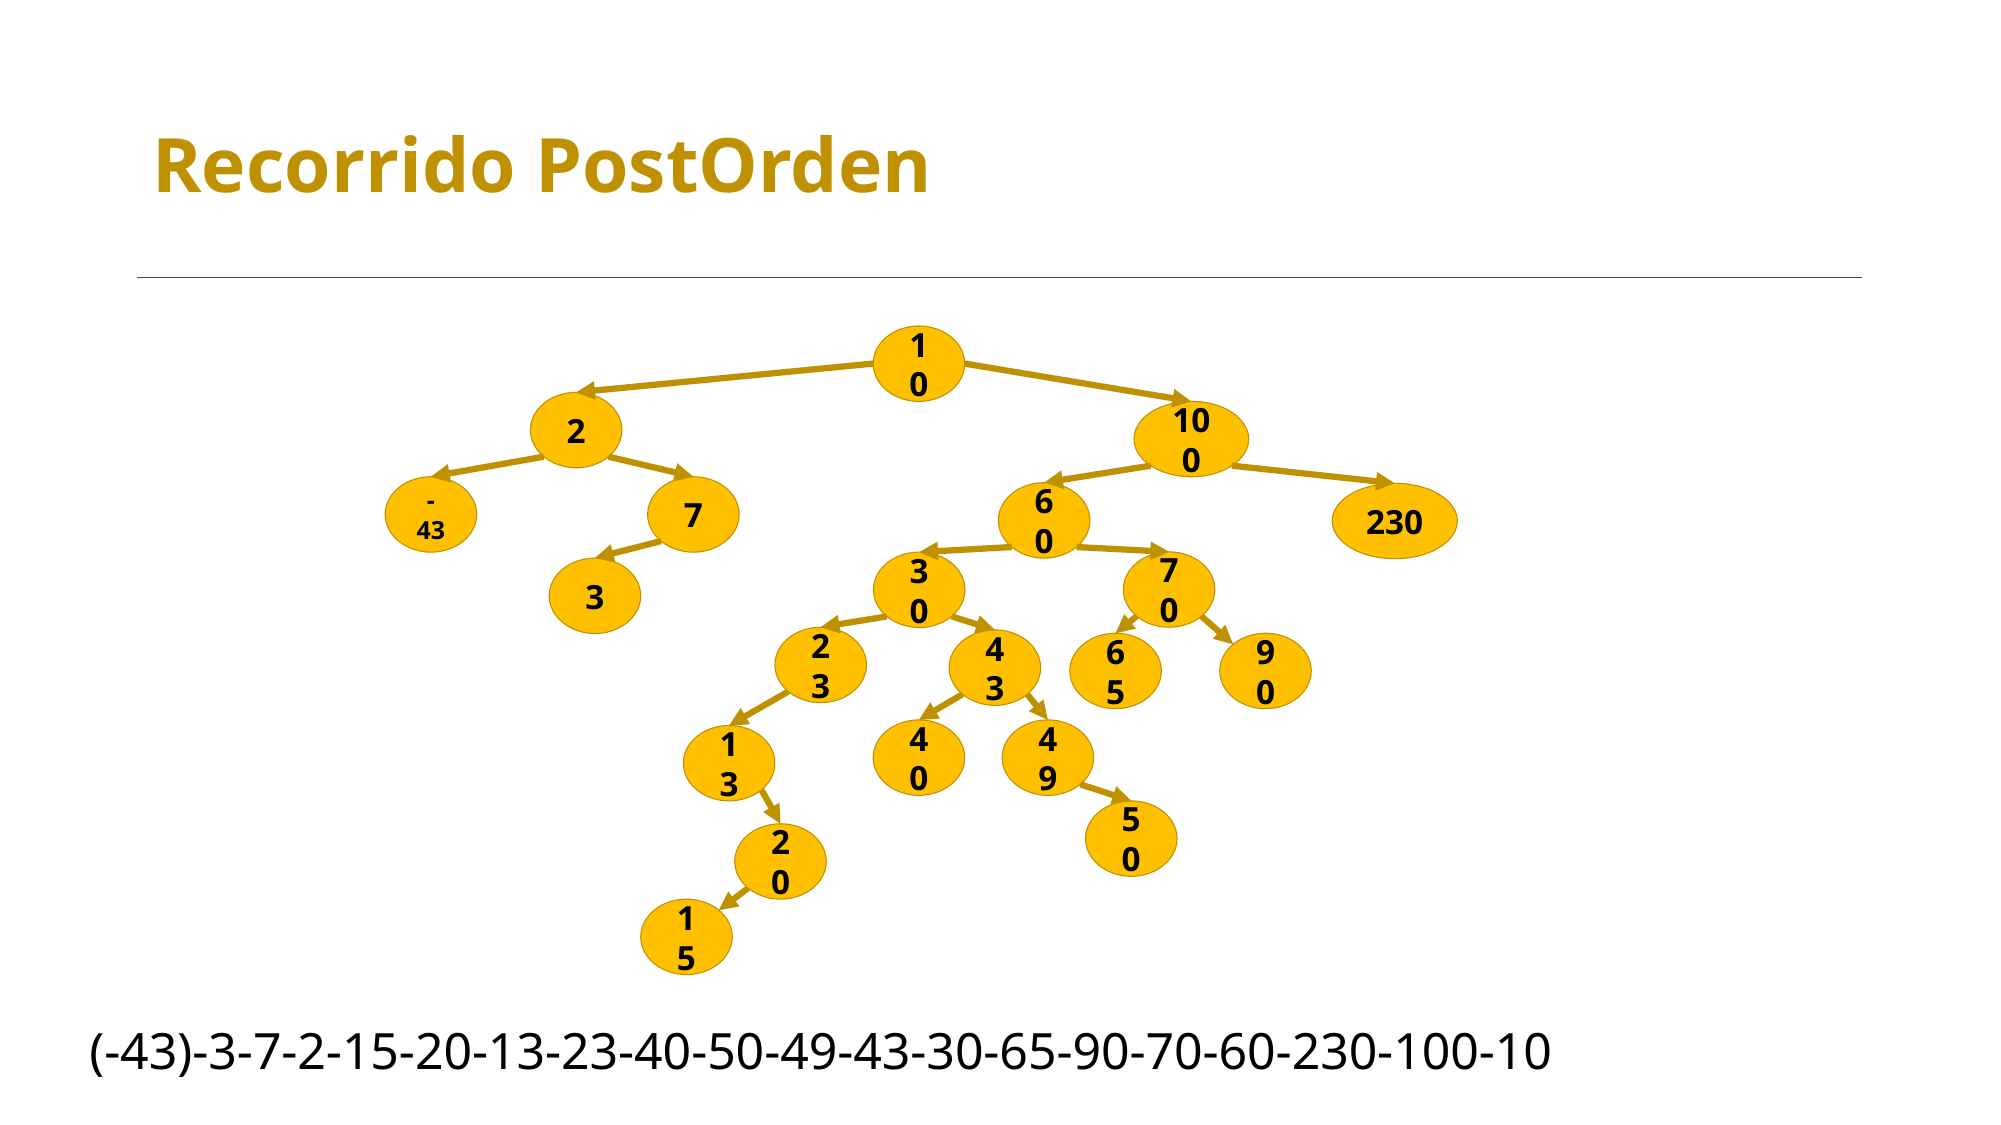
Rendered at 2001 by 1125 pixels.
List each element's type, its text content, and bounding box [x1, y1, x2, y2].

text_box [385, 325, 1458, 975]
text_box (-43)-3-7-2-15-20-13-23-40-50-49-43-30-65-90-70-60-230-100-10 [74, 1011, 1566, 1087]
title Recorrido PostOrden [137, 59, 1863, 278]
